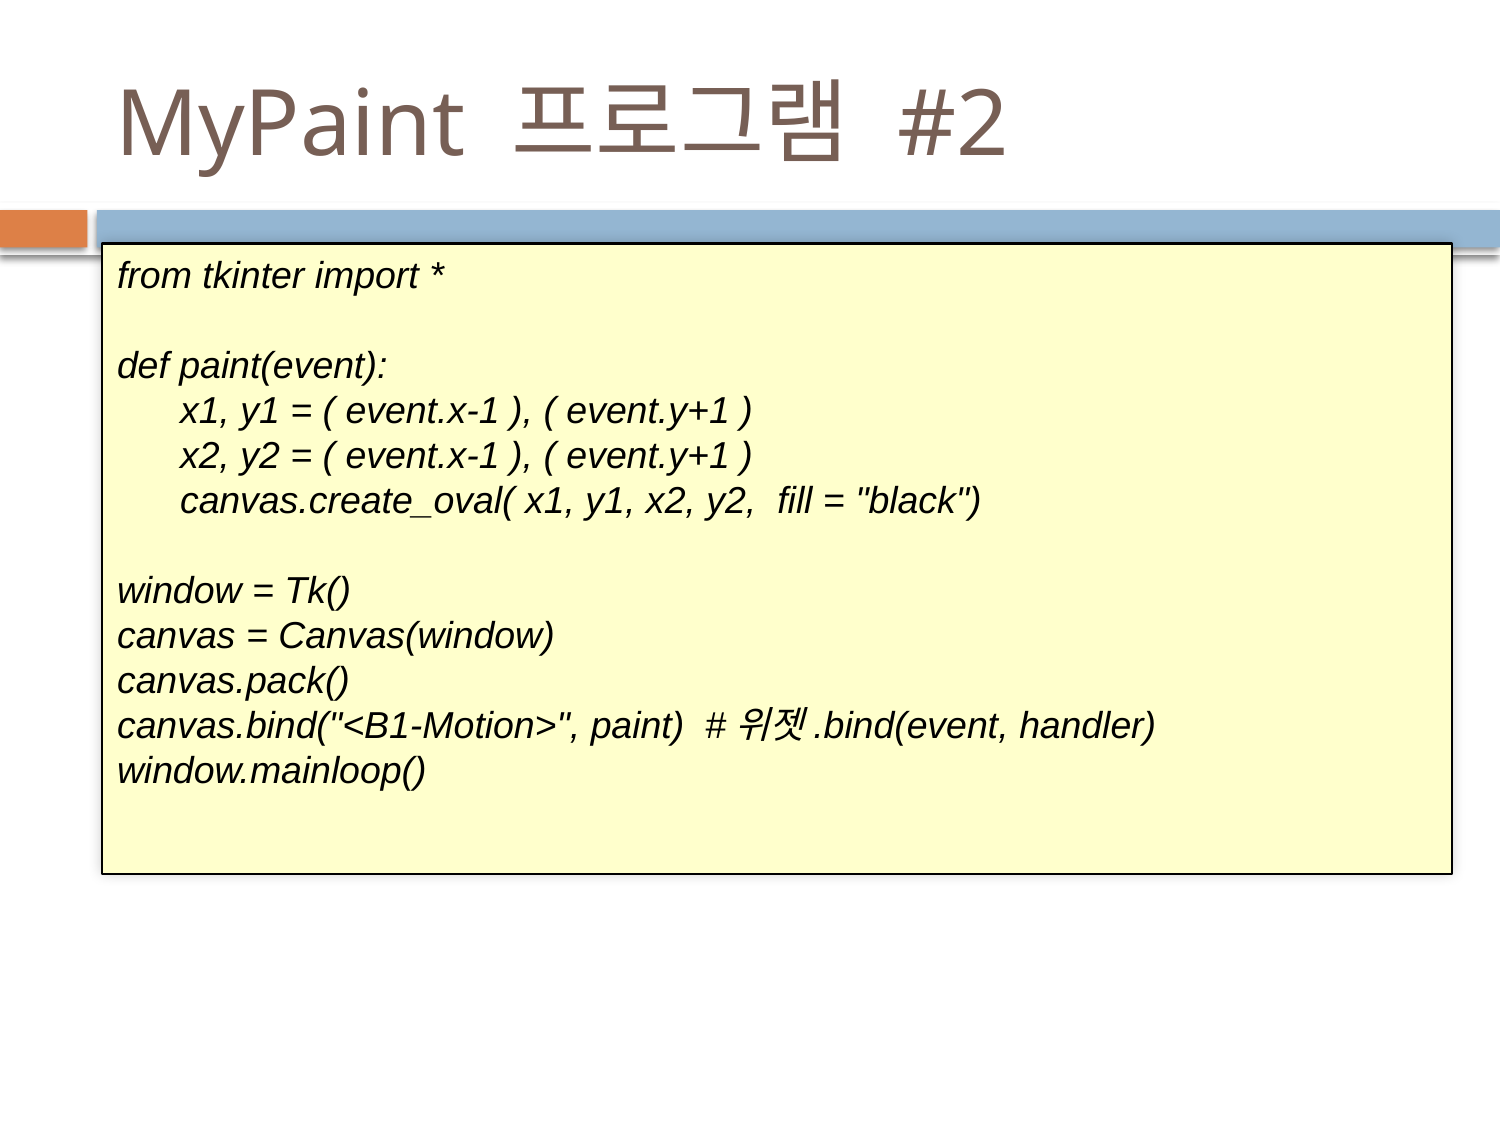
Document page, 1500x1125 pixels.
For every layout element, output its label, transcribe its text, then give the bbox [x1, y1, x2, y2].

title MyPaint 프로그램 #2 [100, 37, 1438, 200]
text_box from tkinter import * def paint(event): x1, y1 = ( event.x-1 ), ( event.y+1 ) x2, y2 = ( event.x-1 ), ( event.y+1 ) canvas.create_oval( x1, y1, x2, y2, fill = "black") window = Tk() canvas = Canvas(window) canvas.pack() canvas.bind("<B1-Motion>", paint) #위젯.bind(event, handler) window.mainloop() [102, 243, 1453, 874]
